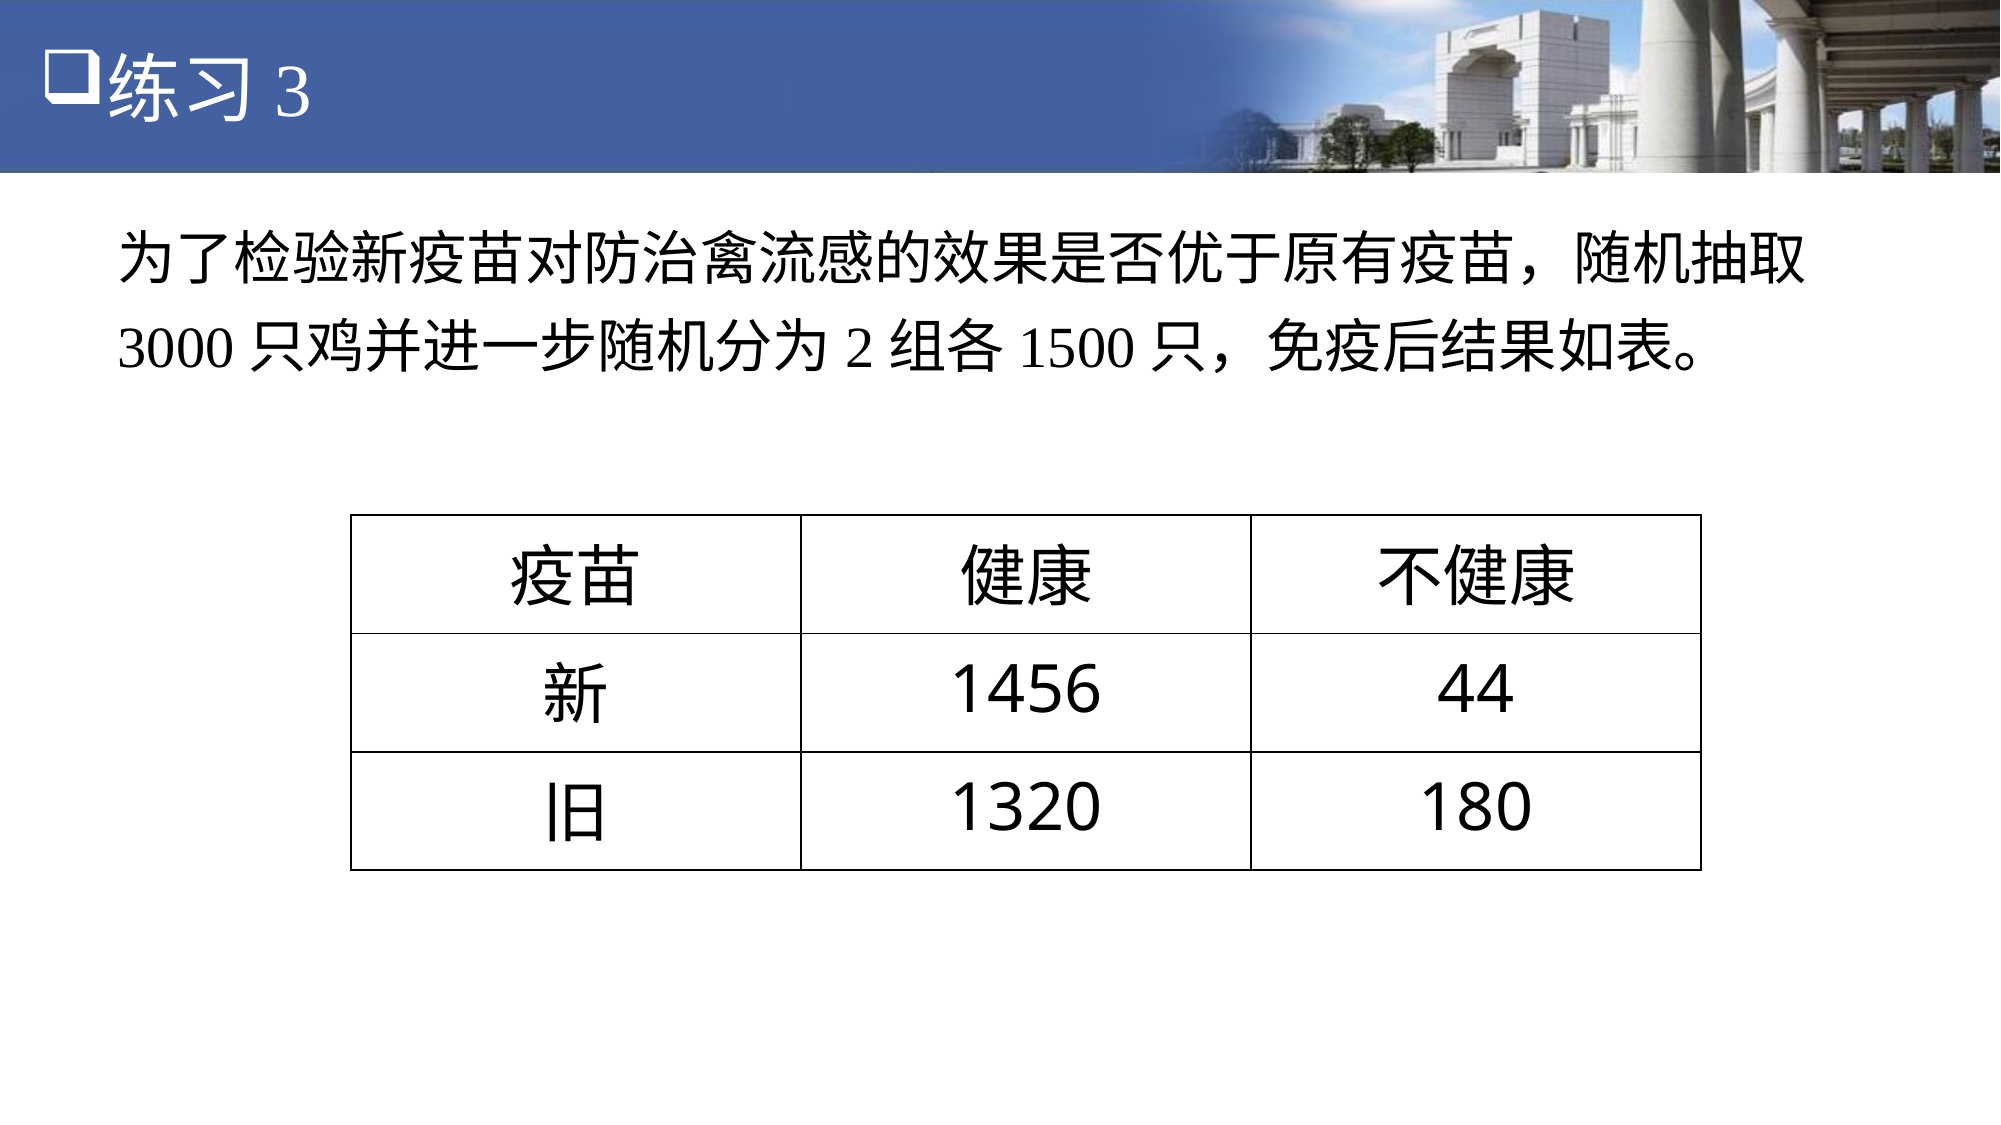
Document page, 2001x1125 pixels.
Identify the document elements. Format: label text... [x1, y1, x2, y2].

table_cell 旧 [352, 753, 800, 869]
table_header 不健康 [1252, 516, 1700, 633]
table_header 疫苗 [352, 516, 800, 633]
list 为了检验新疫苗对防治禽流感的效果是否优于原有疫苗，随机抽取3000只鸡并进一步随机分为2组各1500只，免疫后结果如表。 [102, 196, 1903, 1047]
table_cell 180 [1252, 753, 1700, 869]
table_header 健康 [802, 516, 1250, 633]
table_cell 1320 [802, 753, 1250, 869]
table_cell 新 [352, 634, 800, 751]
table_cell 44 [1252, 634, 1700, 751]
table_cell 1456 [802, 634, 1250, 751]
title 练习3 [0, 0, 2000, 173]
